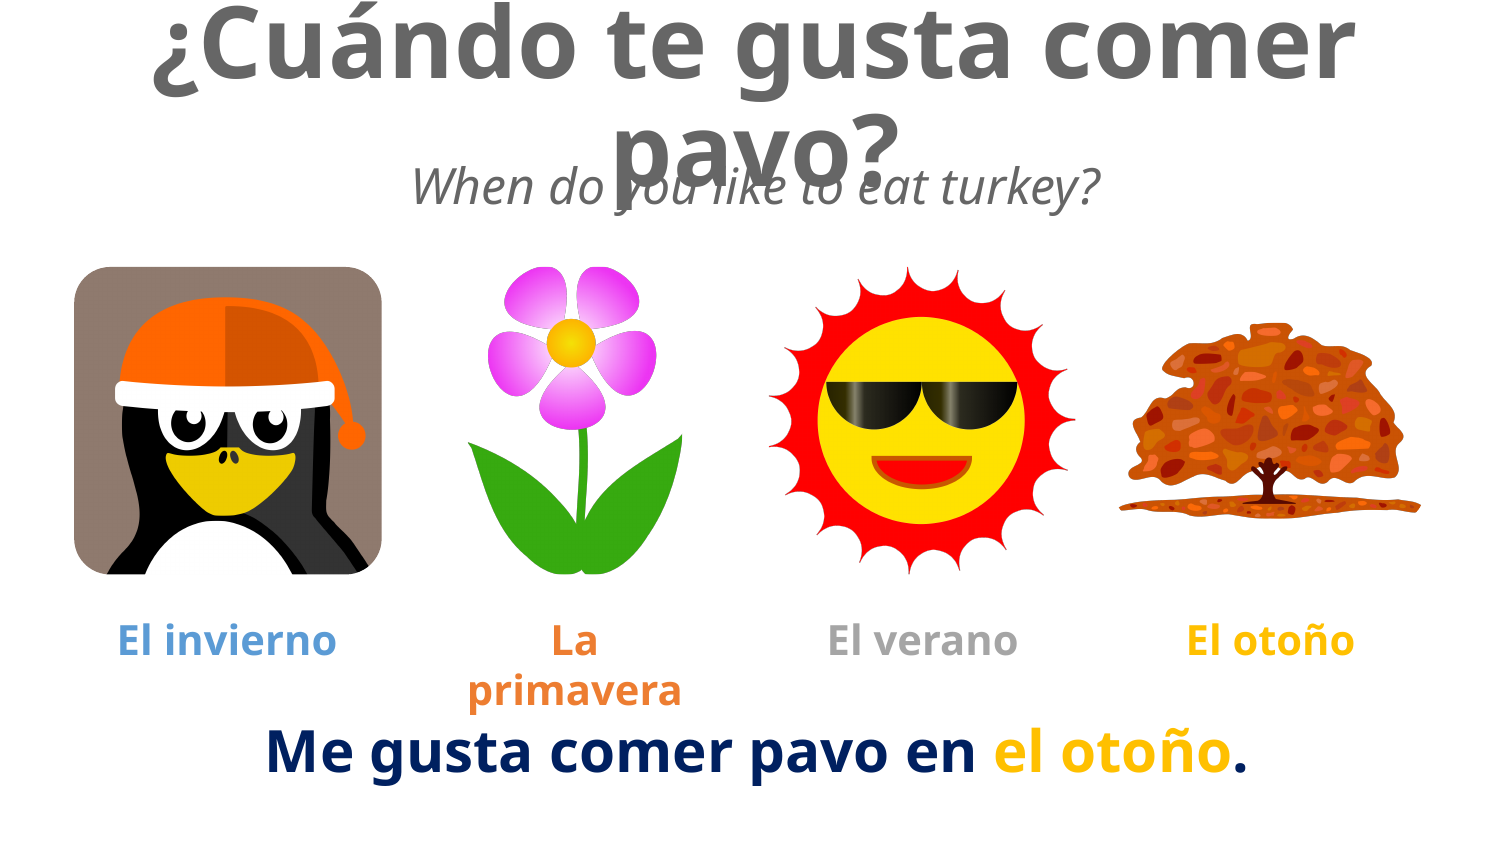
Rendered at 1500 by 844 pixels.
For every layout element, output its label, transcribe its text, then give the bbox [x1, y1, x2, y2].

title ¿Cuándo te gusta comer pavo? [46, 65, 1464, 136]
text_box Me gusta comer pavo en el otoño. [48, 718, 1466, 790]
text_box El invierno [82, 606, 372, 652]
text_box La primavera [430, 606, 720, 652]
text_box El otoño [1126, 606, 1415, 652]
text_box El verano [778, 606, 1067, 652]
picture [74, 266, 382, 575]
picture [768, 266, 1076, 575]
picture [1115, 322, 1424, 519]
picture [467, 266, 683, 575]
subtitle When do you like to eat turkey? [187, 162, 1323, 216]
